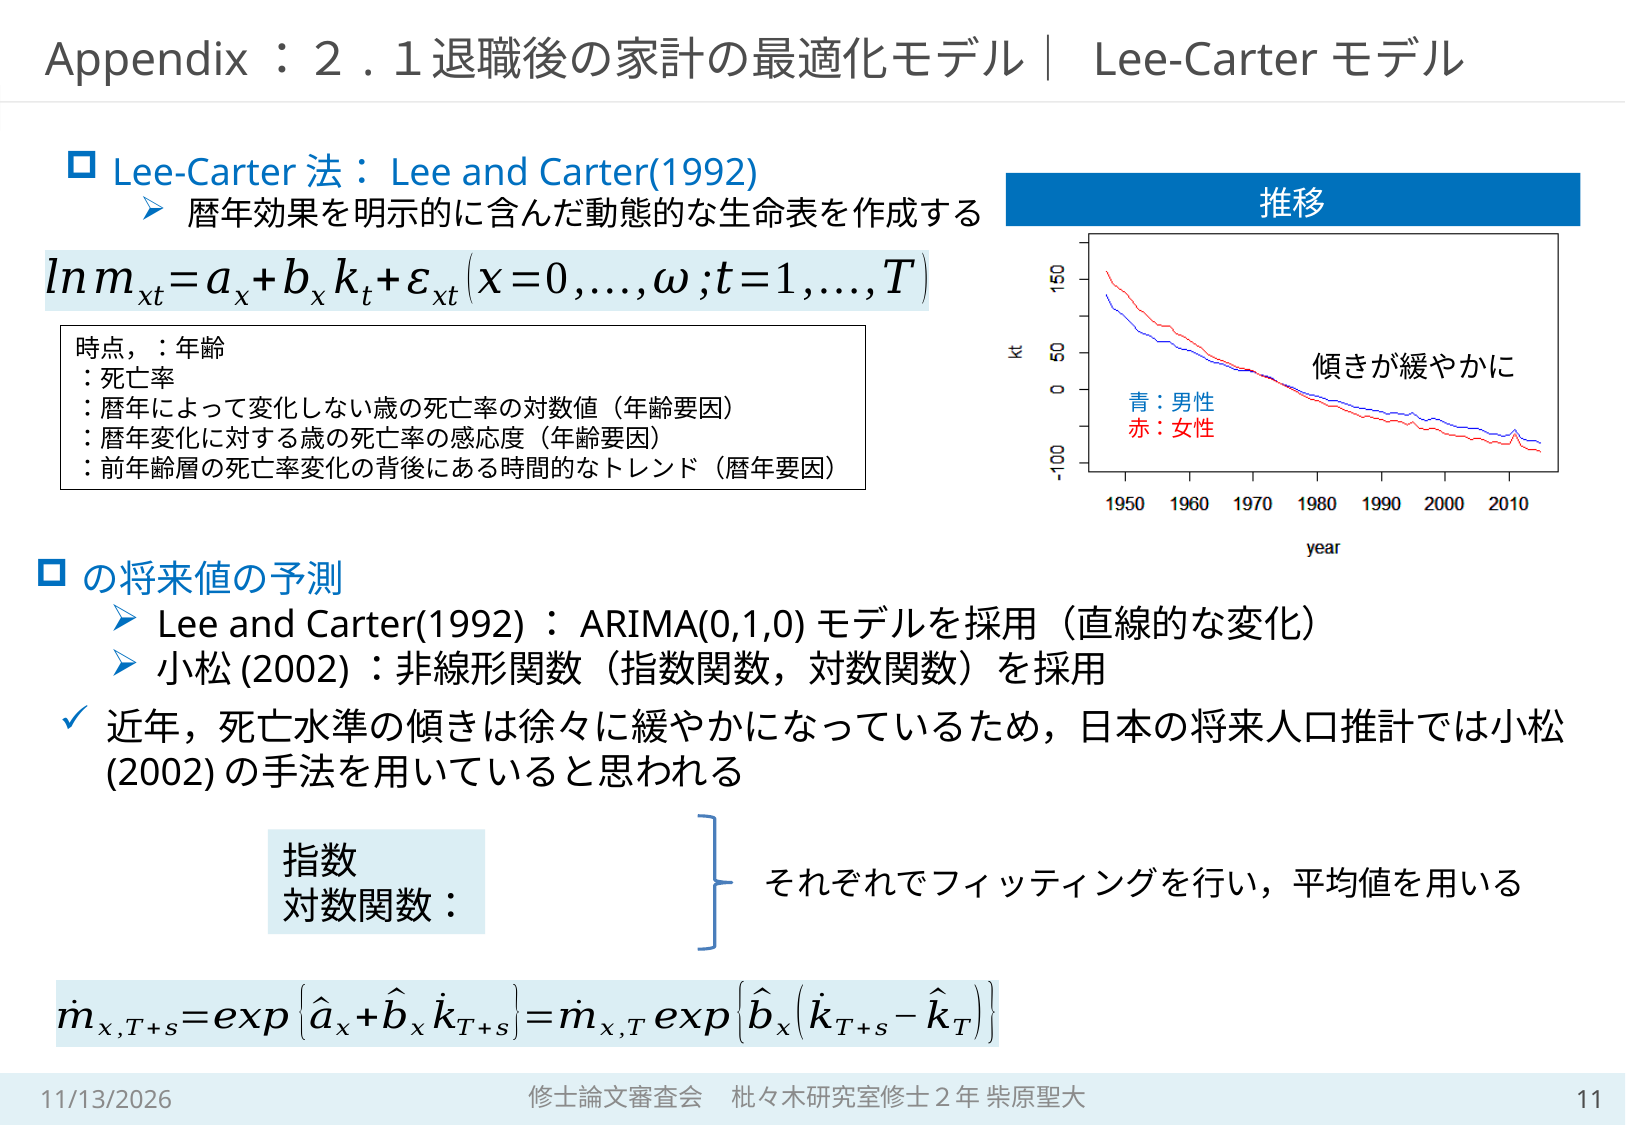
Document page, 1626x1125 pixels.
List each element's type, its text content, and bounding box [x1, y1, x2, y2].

picture [1005, 211, 1572, 568]
text_box Lee-Carter法：Lee and Carter(1992) 暦年効果を明示的に含んだ動態的な生命表を作成する [50, 140, 1001, 240]
text_box [697, 815, 733, 950]
text_box それぞれでフィッティングを行い，平均値を用いる [749, 854, 1540, 910]
footer 修士論文審査会 枇々木研究室修士２年 柴原聖大 [390, 1082, 1226, 1117]
title Appendix：２.１退職後の家計の最適化モデル｜ Lee-Carterモデル [44, 25, 1581, 90]
slide_number 11 [1225, 1085, 1605, 1116]
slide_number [24, 1084, 390, 1117]
